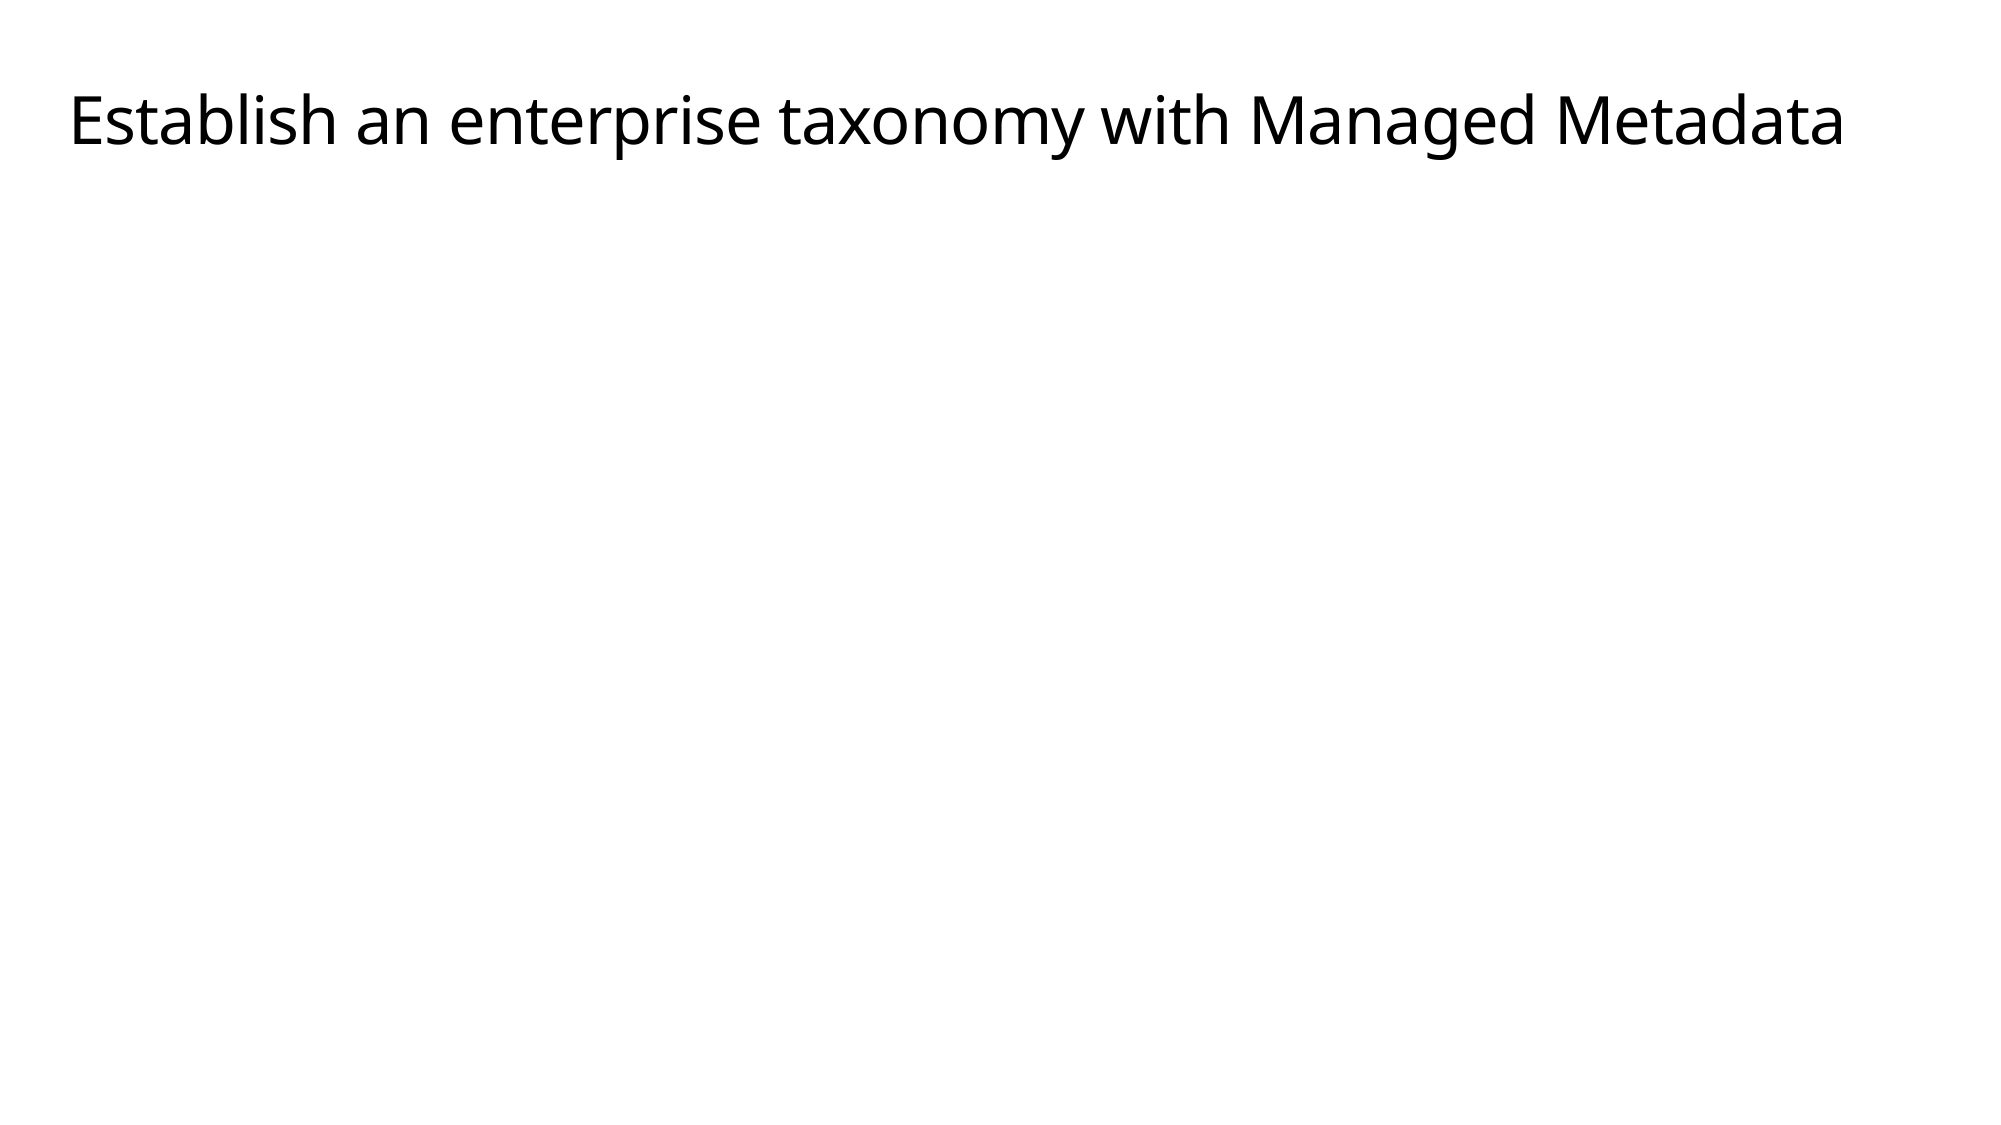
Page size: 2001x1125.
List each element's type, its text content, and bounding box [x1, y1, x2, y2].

title Establish an enterprise taxonomy with Managed Metadata [68, 72, 1930, 184]
